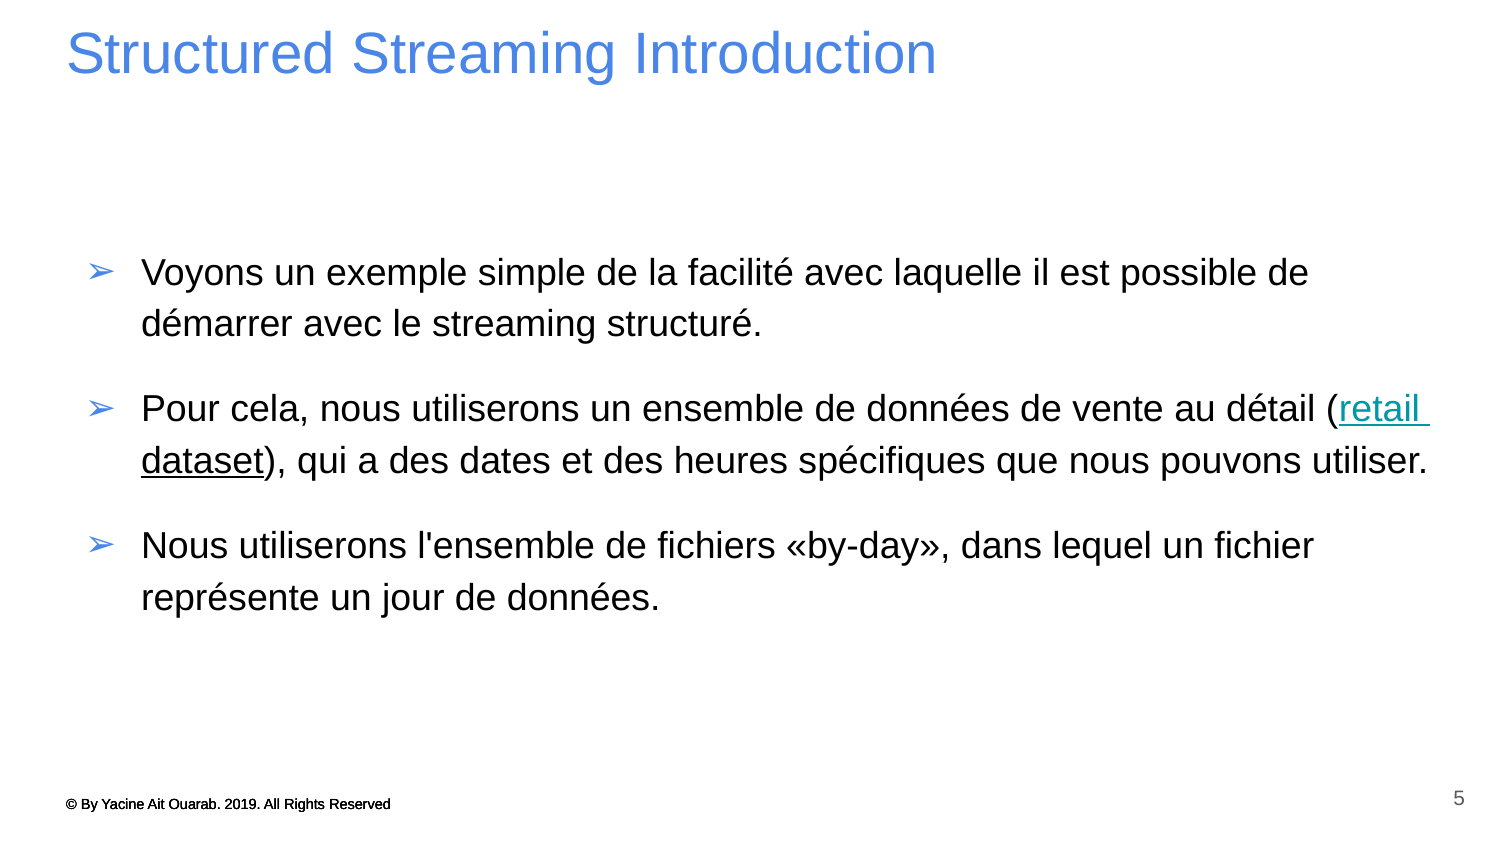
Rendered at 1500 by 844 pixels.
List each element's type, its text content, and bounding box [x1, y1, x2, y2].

title Structured Streaming Introduction [51, 0, 1449, 93]
list Voyons un exemple simple de la facilité avec laquelle il est possible de démarrer avec le streaming structuré. Pour cela, nous utiliserons un ensemble de données de vente au détail (retail dataset), qui a des dates et des heures spécifiques que nous pouvons utiliser. Nous utiliserons l'ensemble de fichiers «by-day», dans lequel un fichier représente un jour de données. [51, 93, 1449, 765]
slide_number 5 [1389, 764, 1480, 830]
